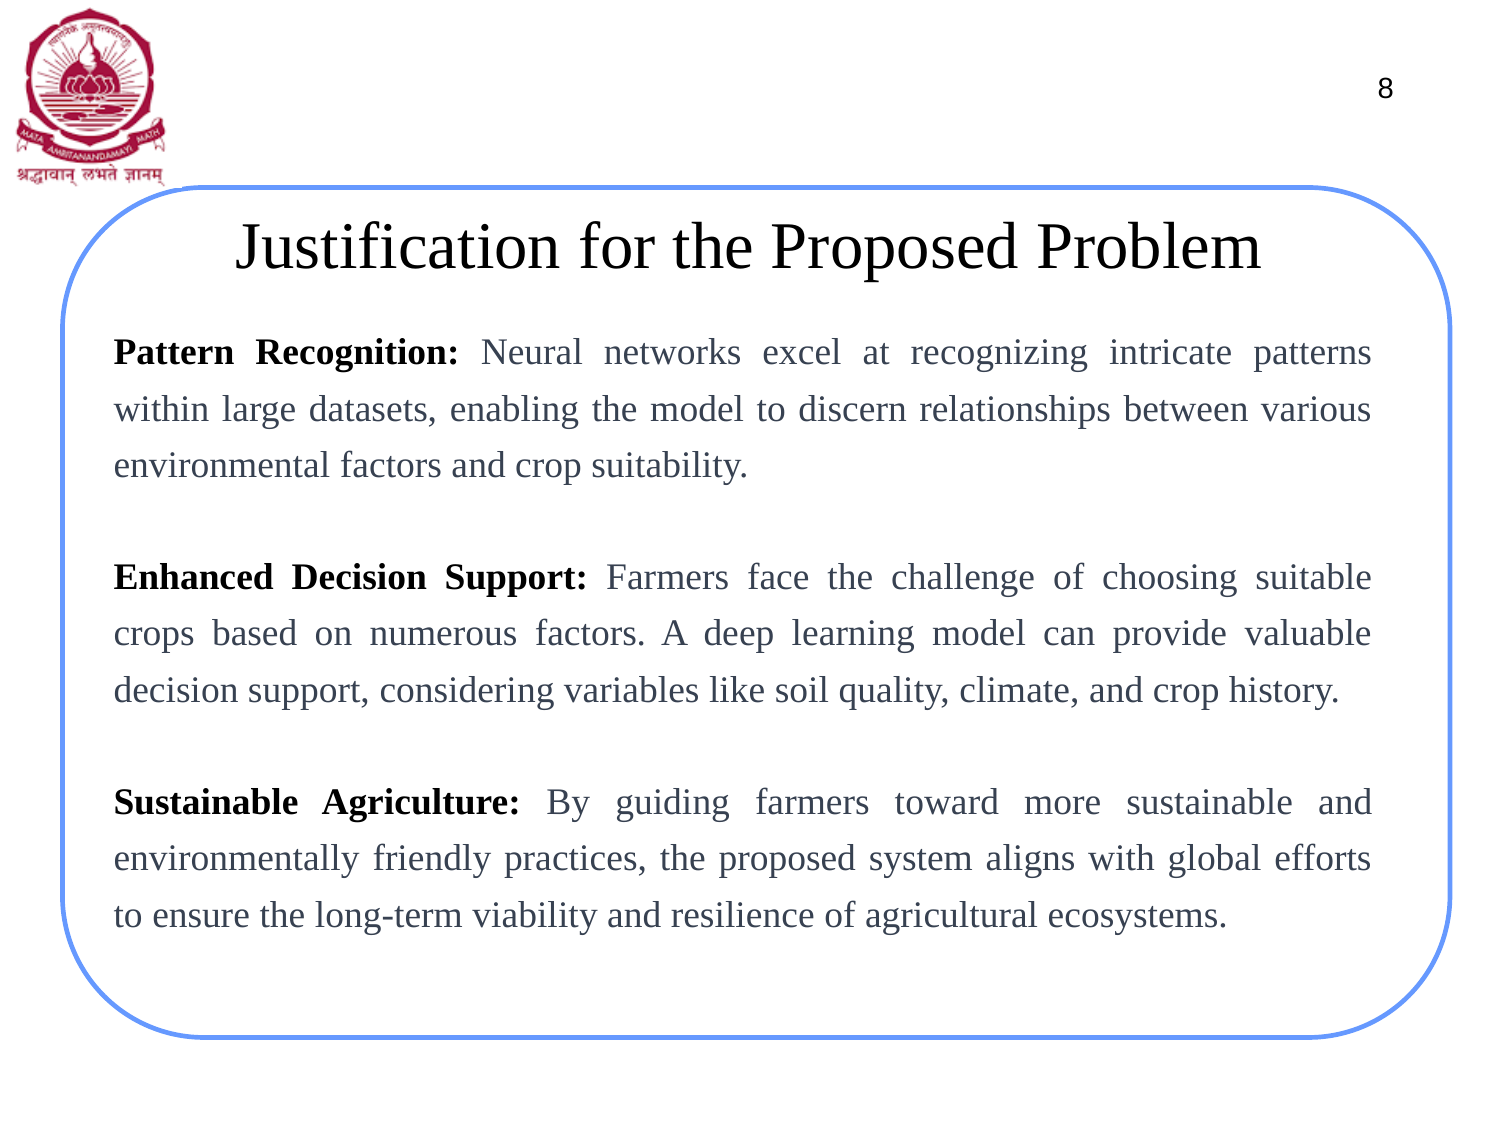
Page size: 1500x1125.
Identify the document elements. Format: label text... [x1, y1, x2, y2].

text_box Pattern Recognition: Neural networks excel at recognizing intricate patterns within large datasets, enabling the model to discern relationships between various environmental factors and crop suitability. Enhanced Decision Support: Farmers face the challenge of choosing suitable crops based on numerous factors. A deep learning model can provide valuable decision support, considering variables like soil quality, climate, and crop history. Sustainable Agriculture: By guiding farmers toward more sustainable and environmentally friendly practices, the proposed system aligns with global efforts to ensure the long-term viability and resilience of agricultural ecosystems. [106, 308, 1381, 934]
picture [0, 6, 182, 188]
slide_number 8 [1369, 61, 1402, 114]
title Justification for the Proposed Problem [186, 175, 1313, 308]
